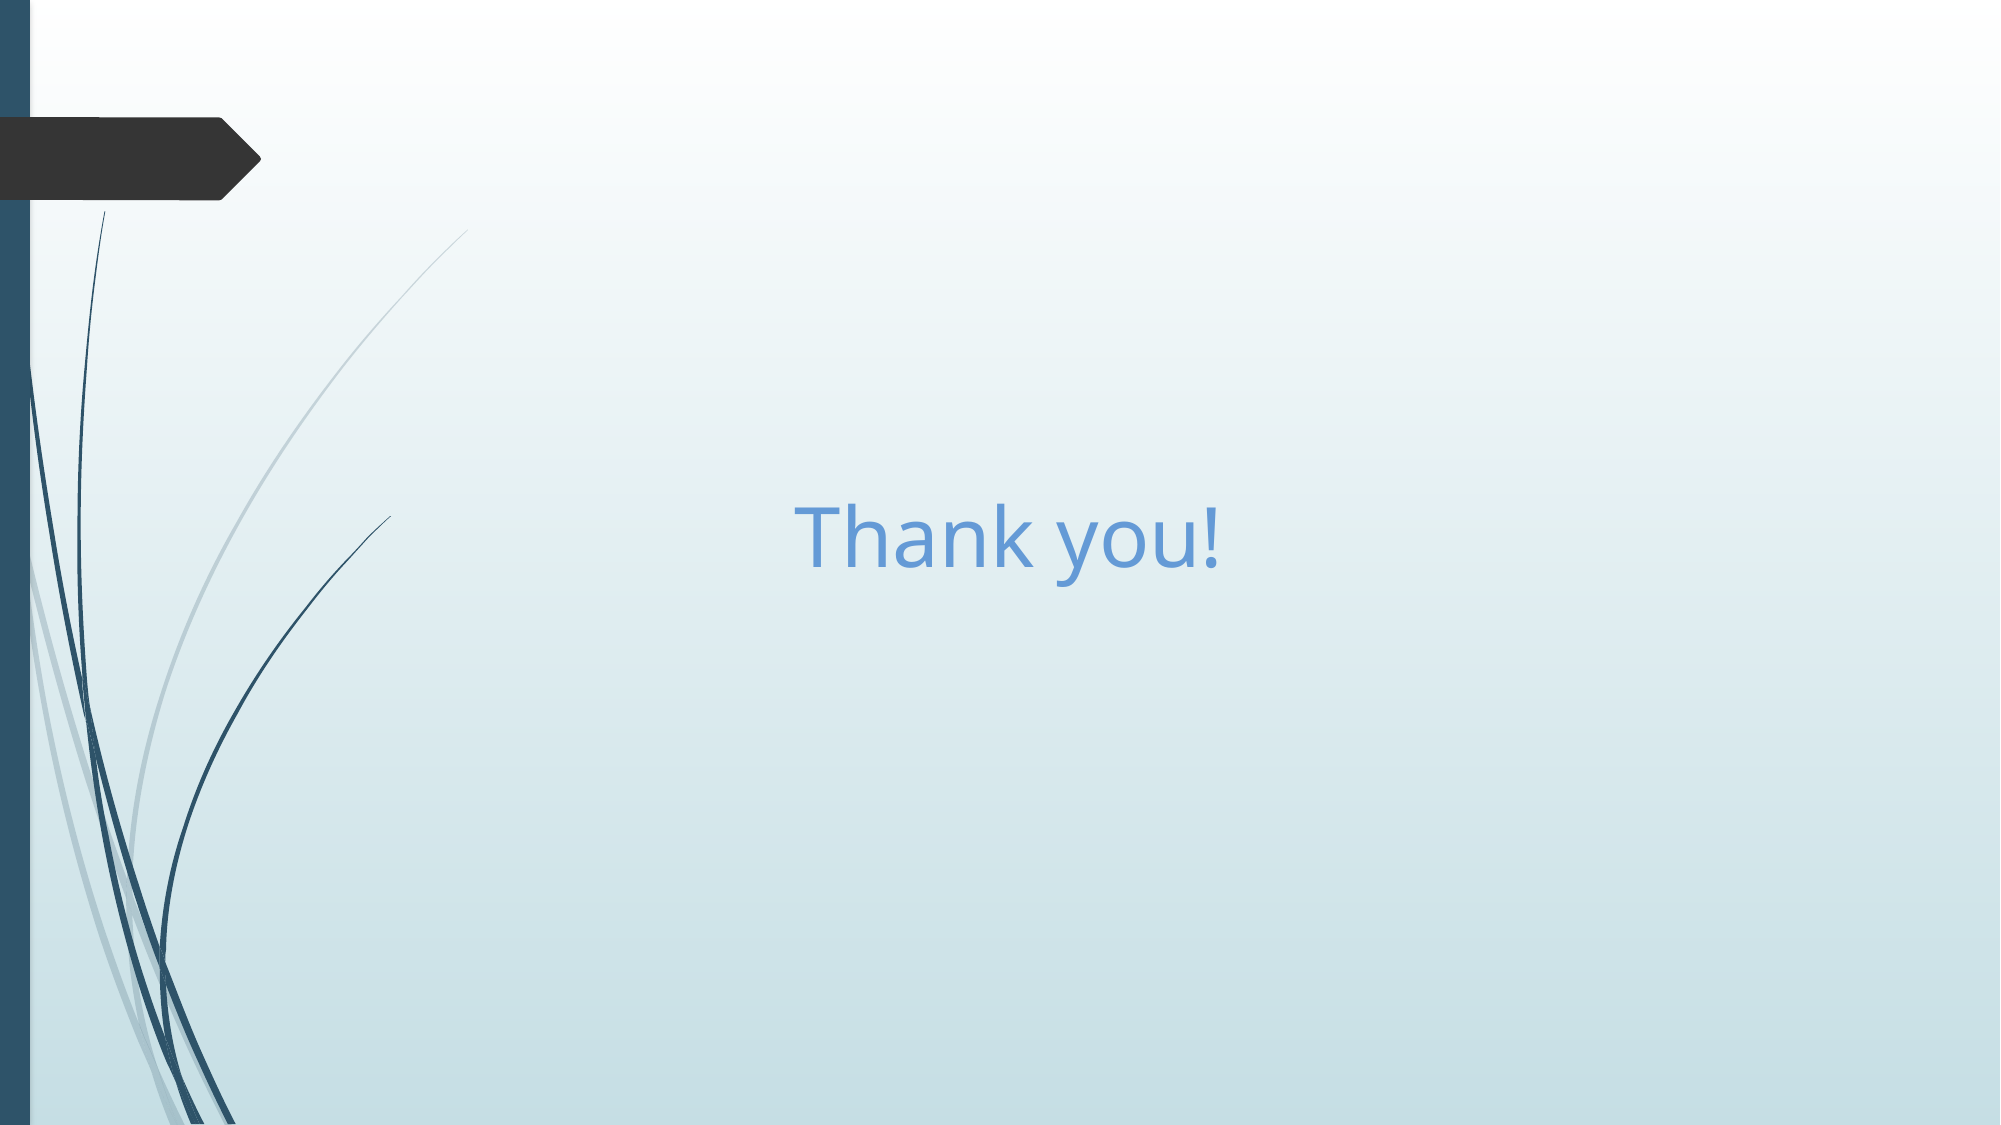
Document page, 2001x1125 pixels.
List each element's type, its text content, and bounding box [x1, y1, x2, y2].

list Thank you! [779, 476, 1257, 622]
